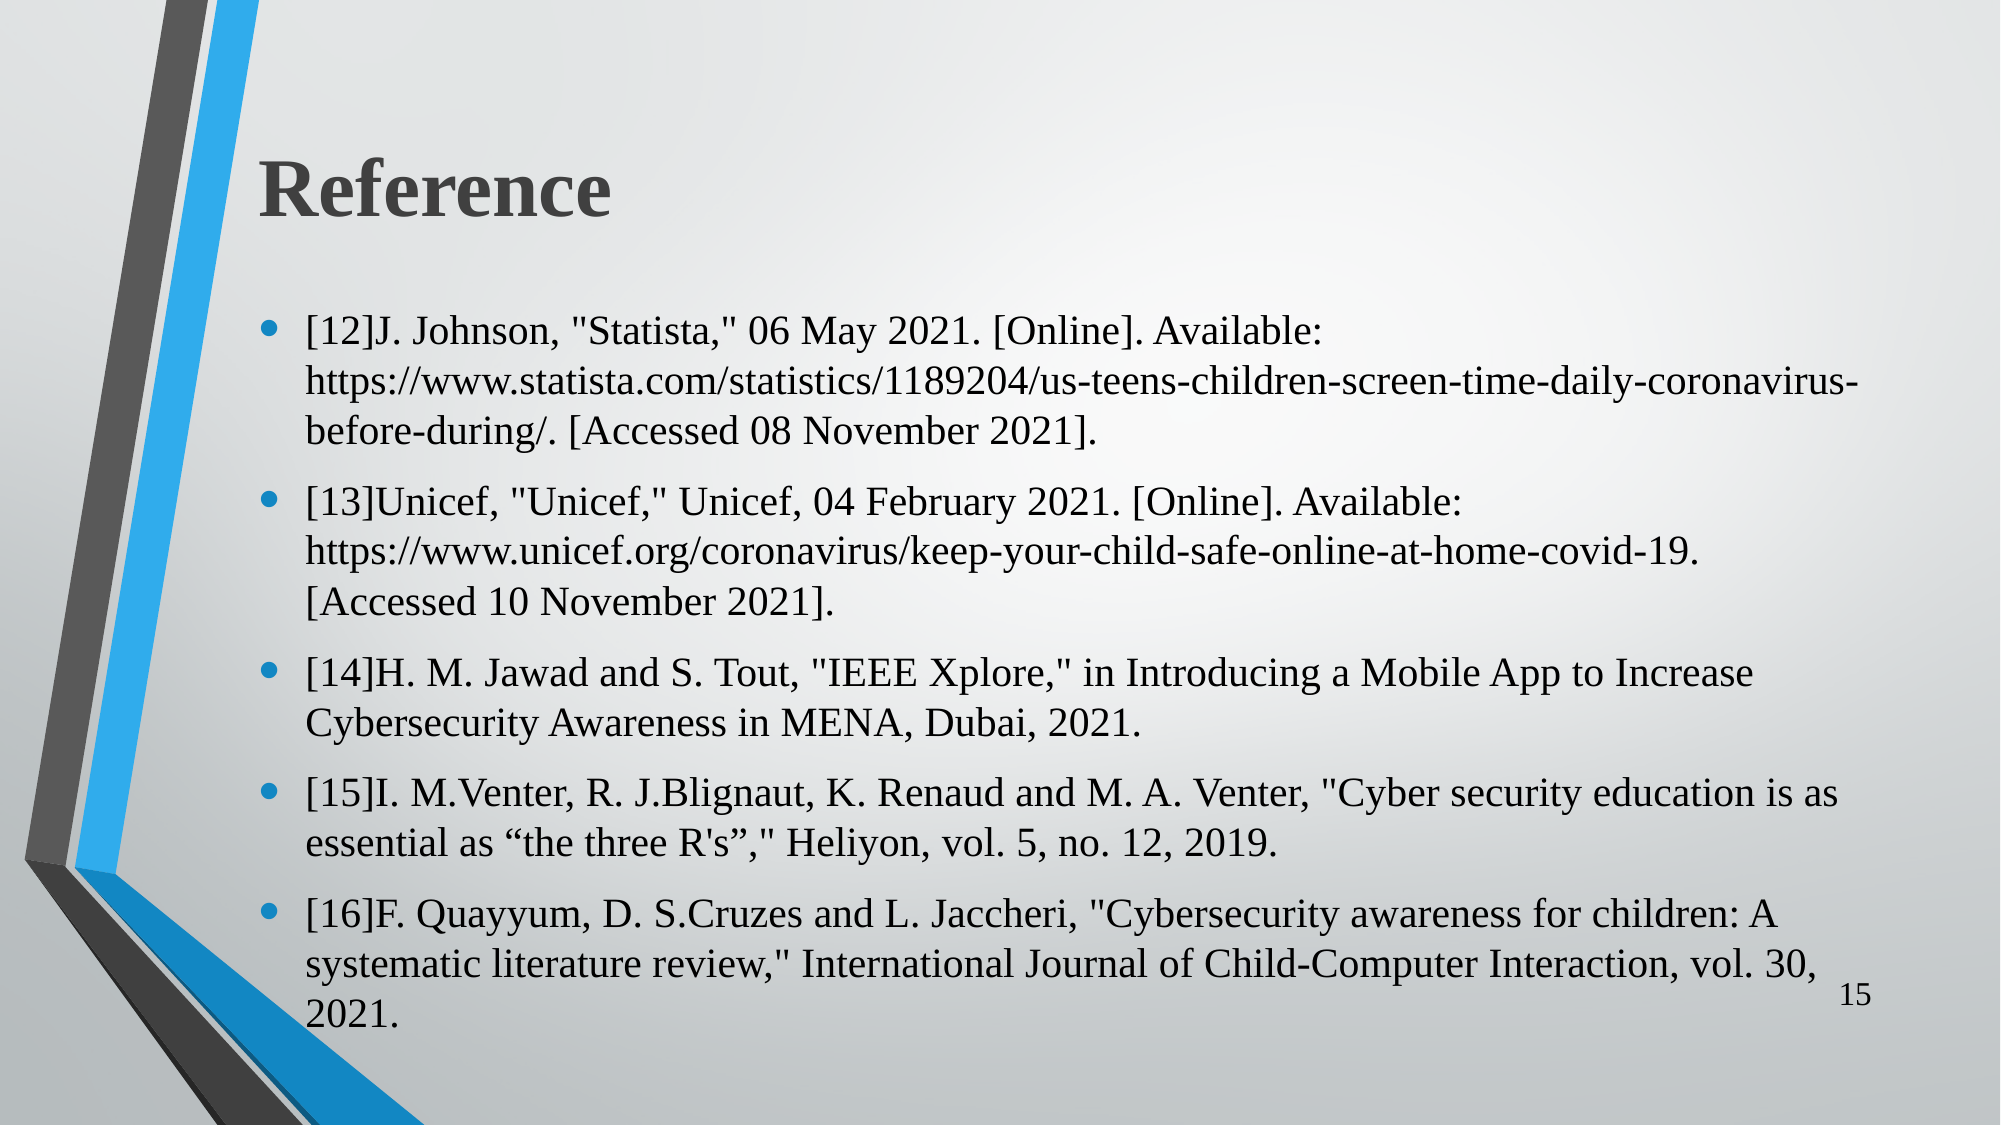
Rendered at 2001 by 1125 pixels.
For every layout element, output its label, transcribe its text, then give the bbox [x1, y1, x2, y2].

slide_number 15 [1796, 962, 1887, 1023]
list [12]J. Johnson, "Statista," 06 May 2021. [Online]. Available: https://www.statista.com/statistics/1189204/us-teens-children-screen-time-daily-coronavirus-before-during/. [Accessed 08 November 2021]. [13]Unicef, "Unicef," Unicef, 04 February 2021. [Online]. Available: https://www.unicef.org/coronavirus/keep-your-child-safe-online-at-home-covid-19. [Accessed 10 November 2021]. [14]H. M. Jawad and S. Tout, "IEEE Xplore," in Introducing a Mobile App to Increase Cybersecurity Awareness in MENA, Dubai, 2021. [15]I. M.Venter, R. J.Blignaut, K. Renaud and M. A. Venter, "Cyber security education is as essential as “the three R's”," Heliyon, vol. 5, no. 12, 2019. [16]F. Quayyum, D. S.Cruzes and L. Jaccheri, "Cybersecurity awareness for children: A systematic literature review," International Journal of Child-Computer Interaction, vol. 30, 2021. [243, 253, 1887, 1086]
title Reference [243, 112, 1887, 253]
